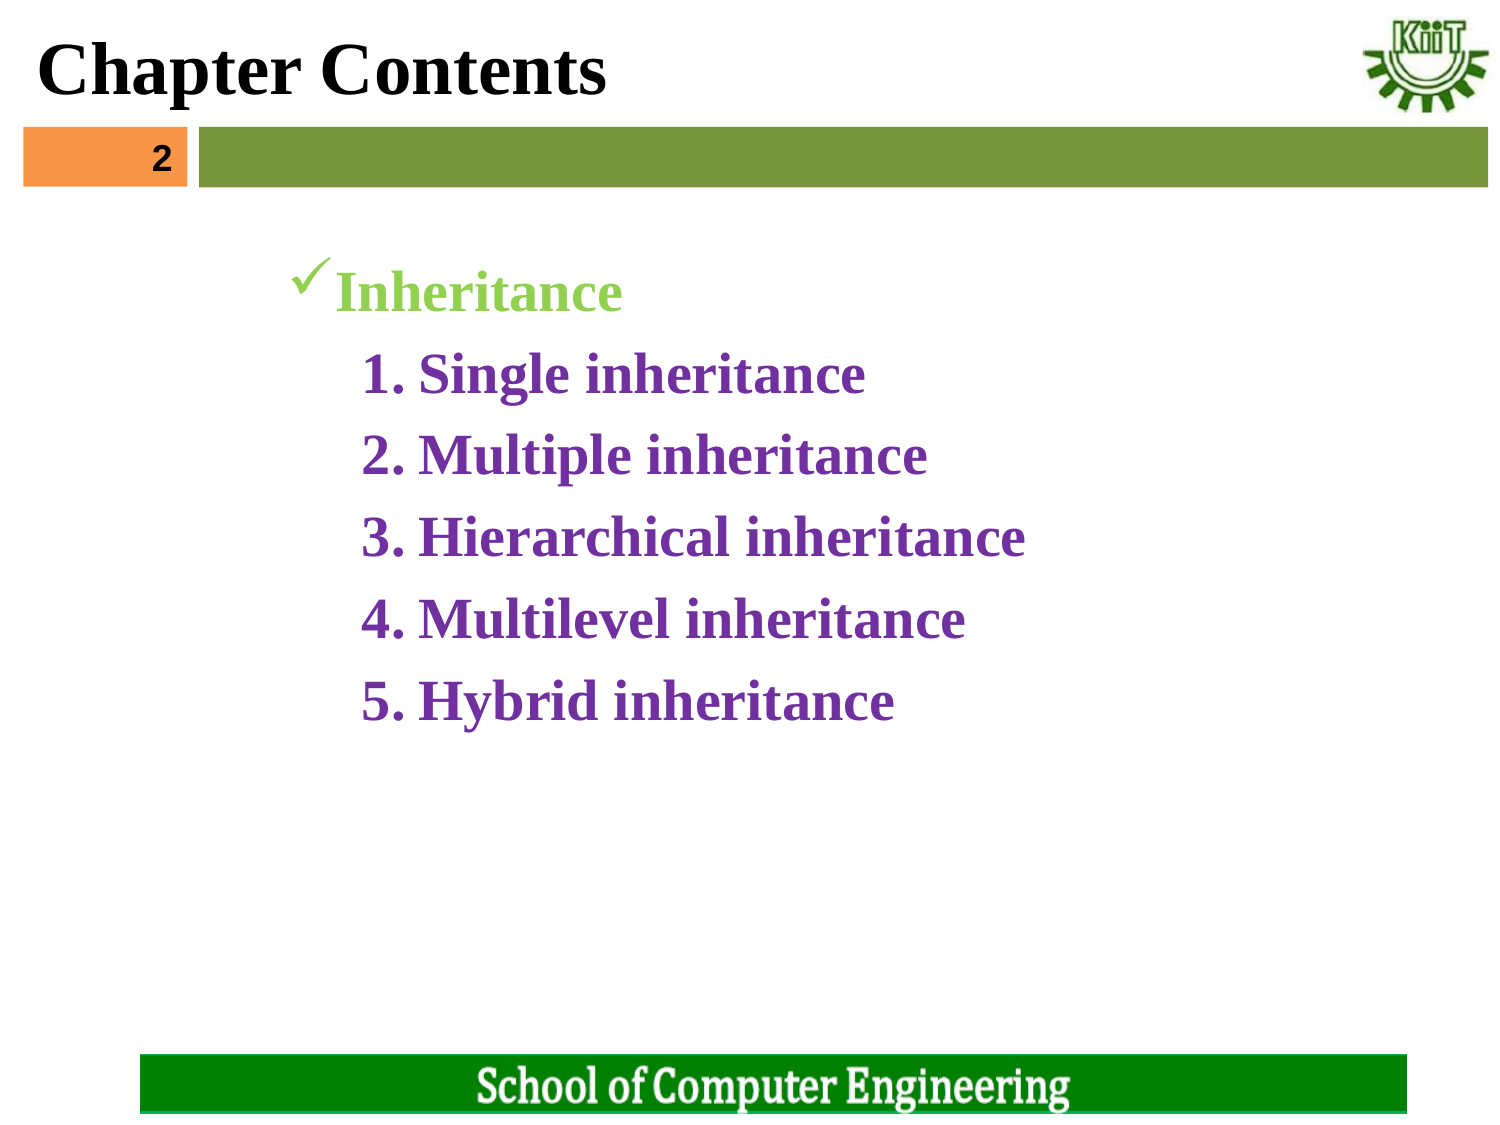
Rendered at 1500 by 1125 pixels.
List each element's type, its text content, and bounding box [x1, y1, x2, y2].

picture [140, 1054, 1407, 1114]
title Chapter Contents [20, 11, 1325, 118]
list Inheritance Single inheritance Multiple inheritance Hierarchical inheritance Multilevel inheritance Hybrid inheritance [196, 210, 1395, 856]
text_box [199, 126, 1489, 188]
picture [1347, 11, 1500, 118]
text_box [23, 126, 188, 187]
